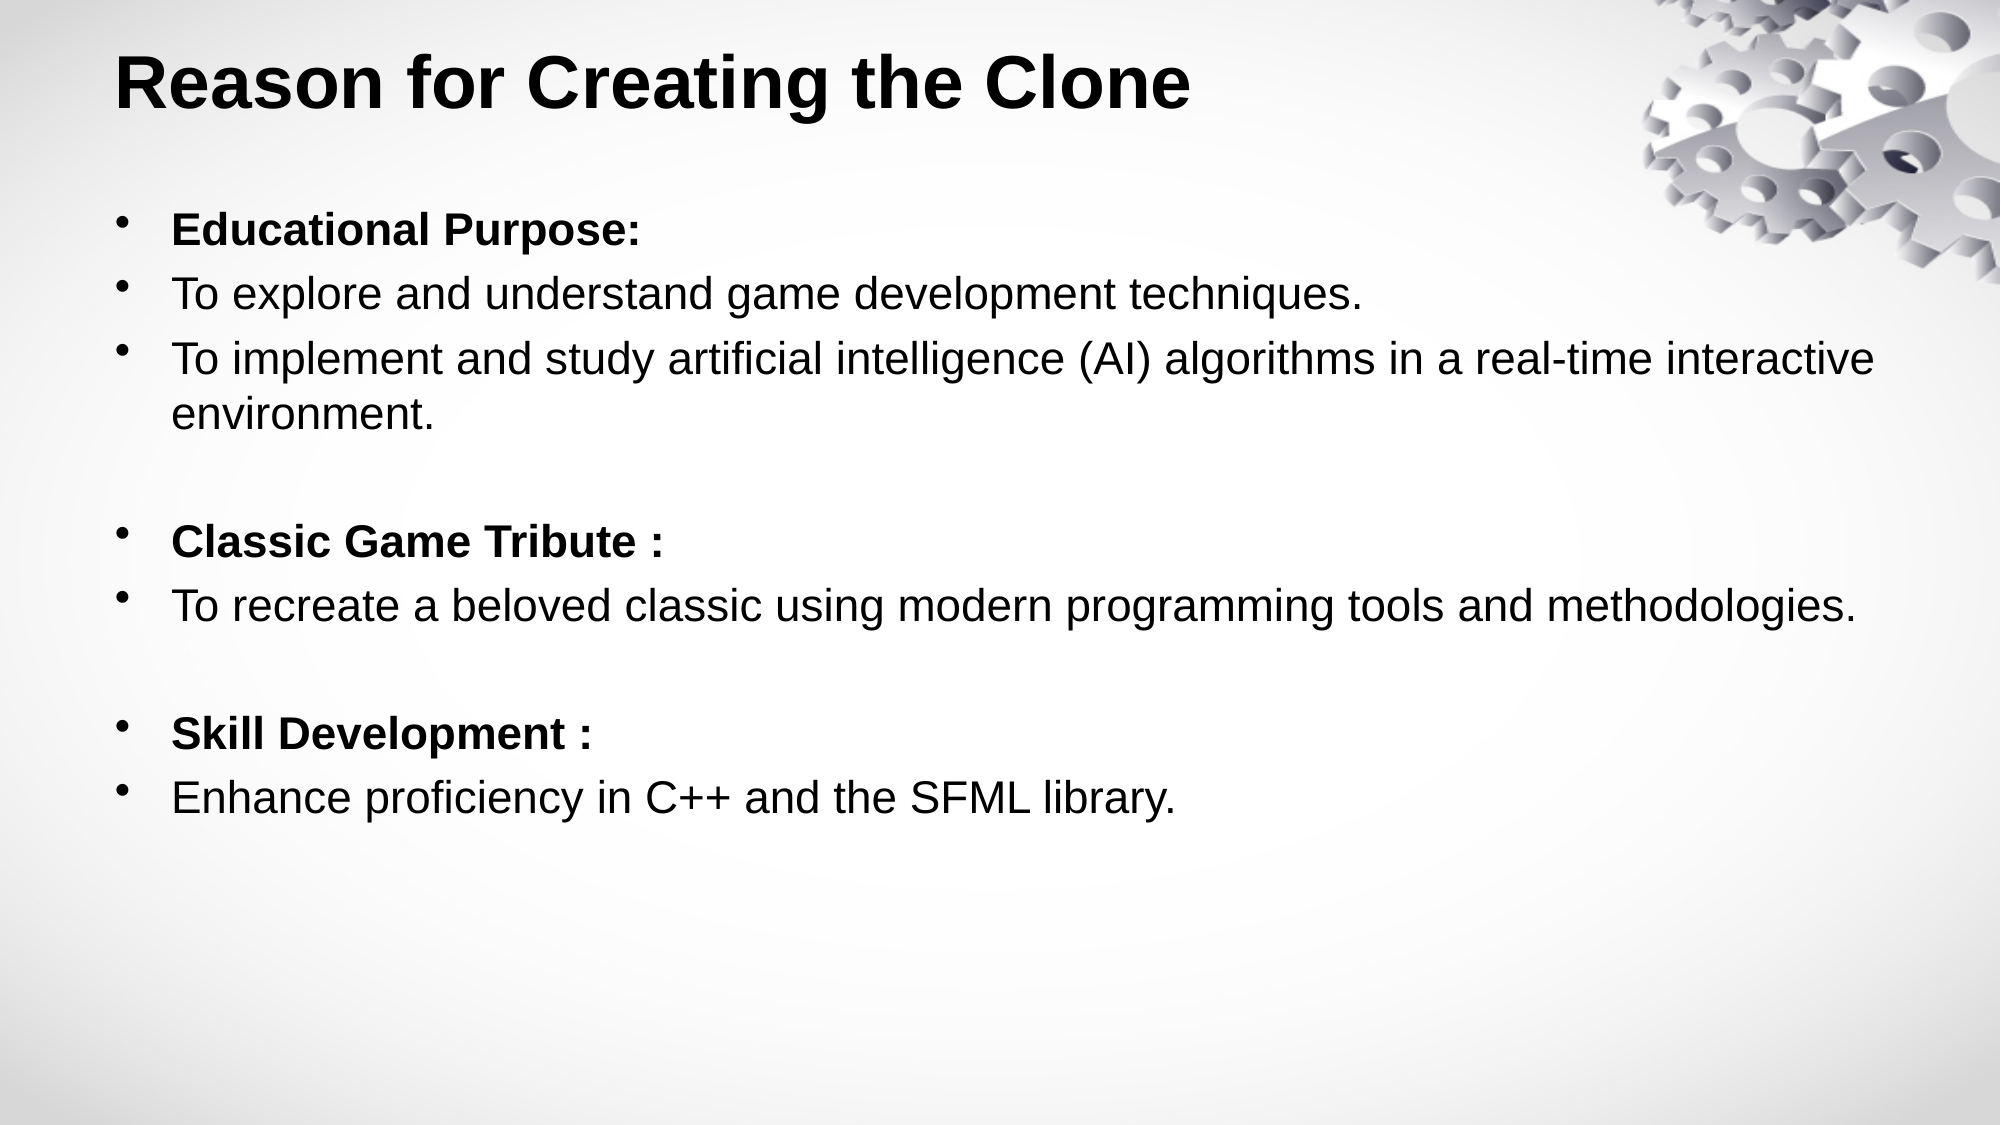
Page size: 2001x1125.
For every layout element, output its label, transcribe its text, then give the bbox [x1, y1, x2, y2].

list Educational Purpose: To explore and understand game development techniques. To implement and study artificial intelligence (AI) algorithms in a real-time interactive environment. Classic Game Tribute : To recreate a beloved classic using modern programming tools and methodologies. Skill Development : Enhance proficiency in C++ and the SFML library. [99, 192, 1901, 1027]
title Reason for Creating the Clone [99, 30, 1901, 127]
picture [0, 0, 2000, 1125]
